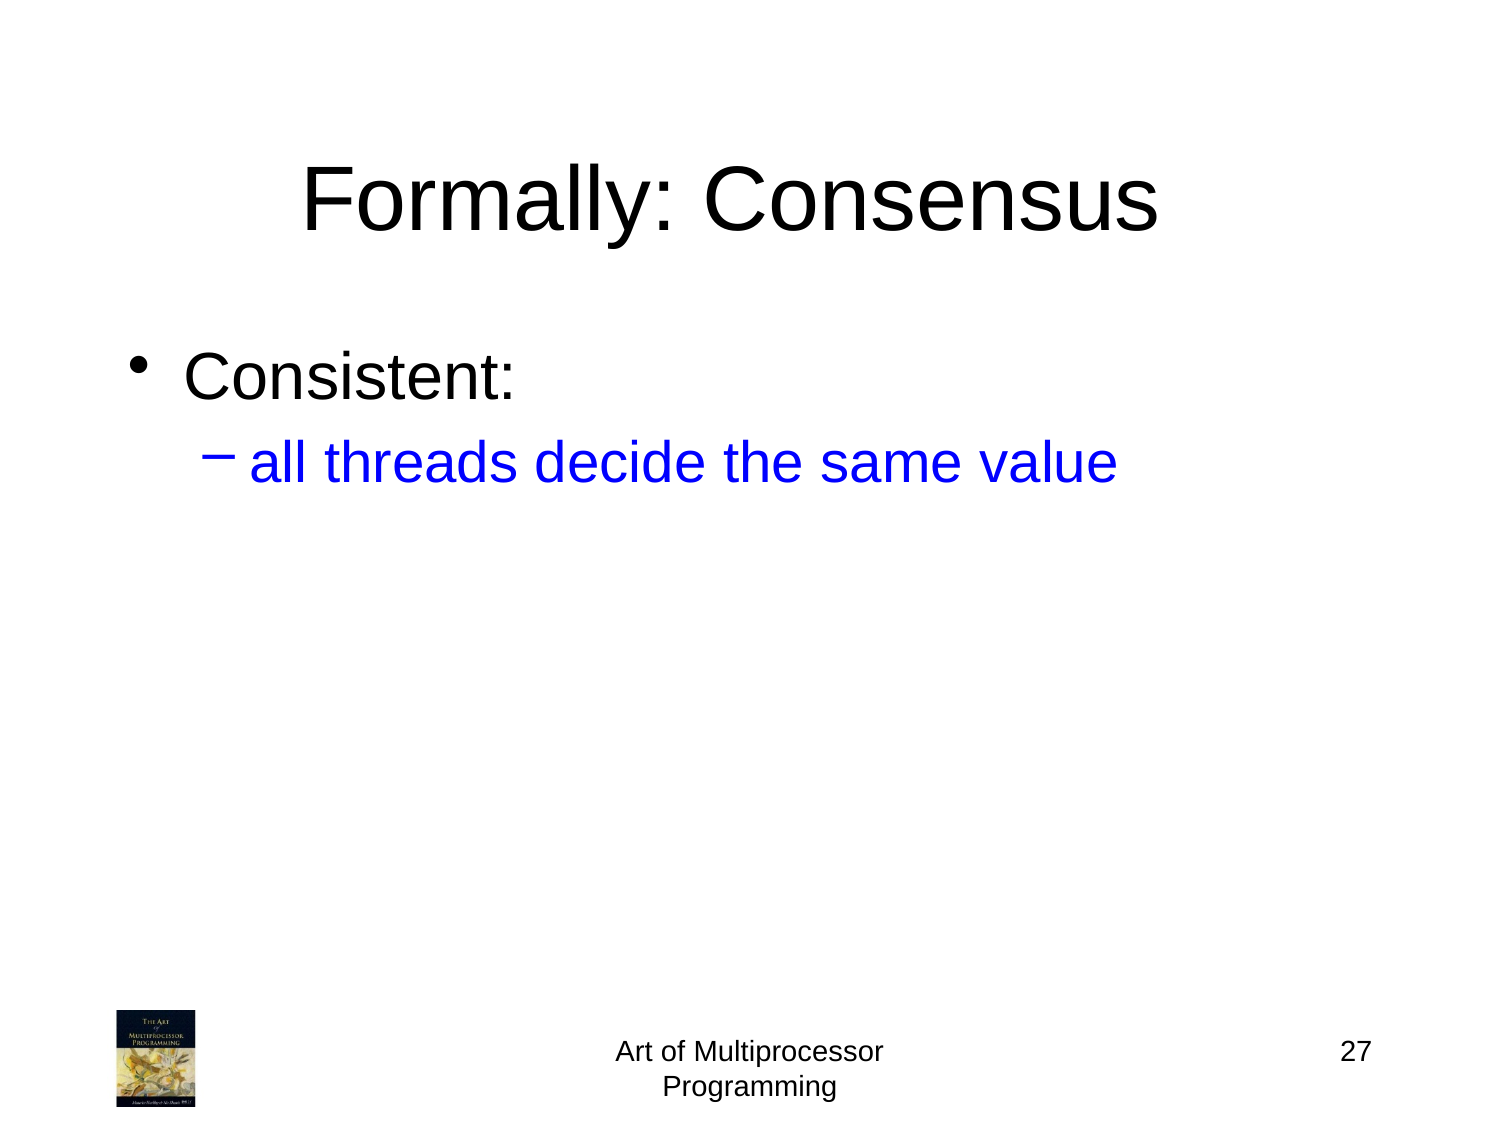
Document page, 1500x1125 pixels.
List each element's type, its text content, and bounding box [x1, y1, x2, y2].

picture [107, 1010, 204, 1107]
list Consistent: all threads decide the same value [112, 324, 1388, 1000]
title Formally: Consensus [112, 99, 1388, 288]
text_box Art of Multiprocessor Programming [512, 1024, 988, 1100]
slide_number 27 [1074, 1024, 1388, 1101]
